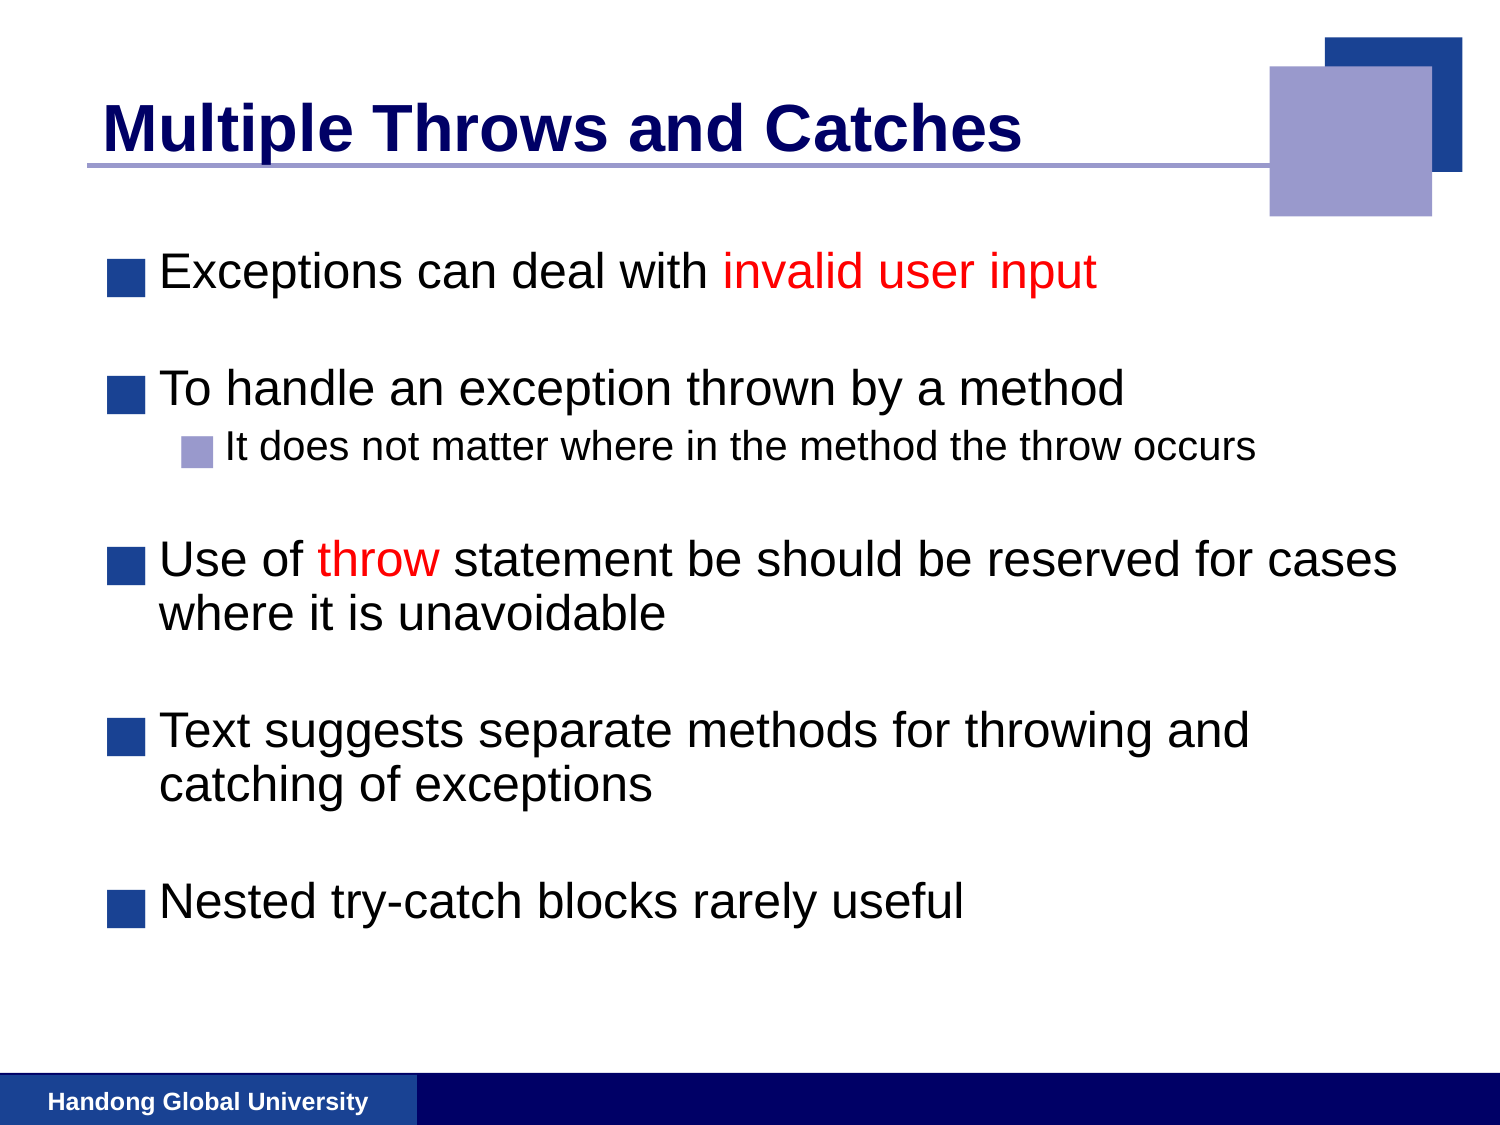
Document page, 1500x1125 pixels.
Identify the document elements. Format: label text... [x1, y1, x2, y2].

list Exceptions can deal with invalid user input To handle an exception thrown by a method It does not matter where in the method the throw occurs Use of throw statement be should be reserved for cases where it is unavoidable Text suggests separate methods for throwing and catching of exceptions Nested try-catch blocks rarely useful [87, 237, 1425, 1013]
title Multiple Throws and Catches [87, 46, 1238, 172]
